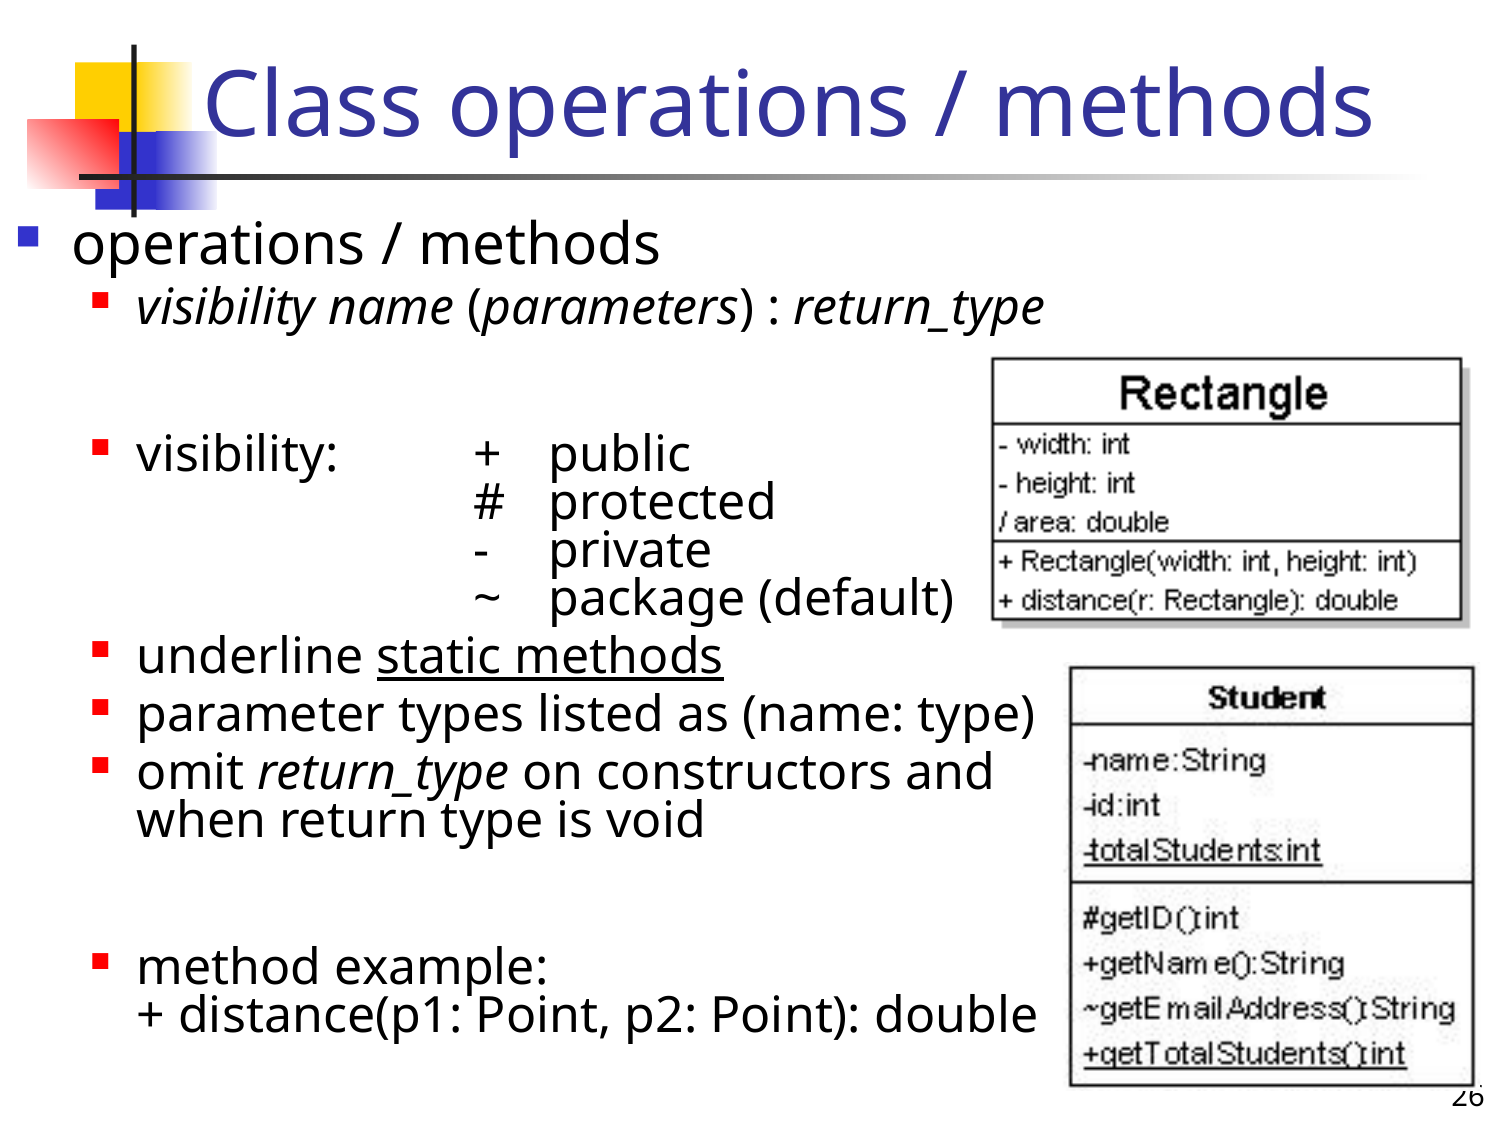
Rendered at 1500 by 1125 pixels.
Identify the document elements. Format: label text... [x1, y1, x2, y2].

picture [987, 353, 1476, 637]
picture [1062, 662, 1481, 1091]
list operations / methods visibility name (parameters) : return_type visibility: + public # protected - private ~ package (default) underline static methods parameter types listed as (name: type) omit return_type on constructors and when return type is void method example: + distance(p1: Point, p2: Point): double [0, 212, 1500, 1125]
title Class operations / methods [187, 24, 1468, 163]
